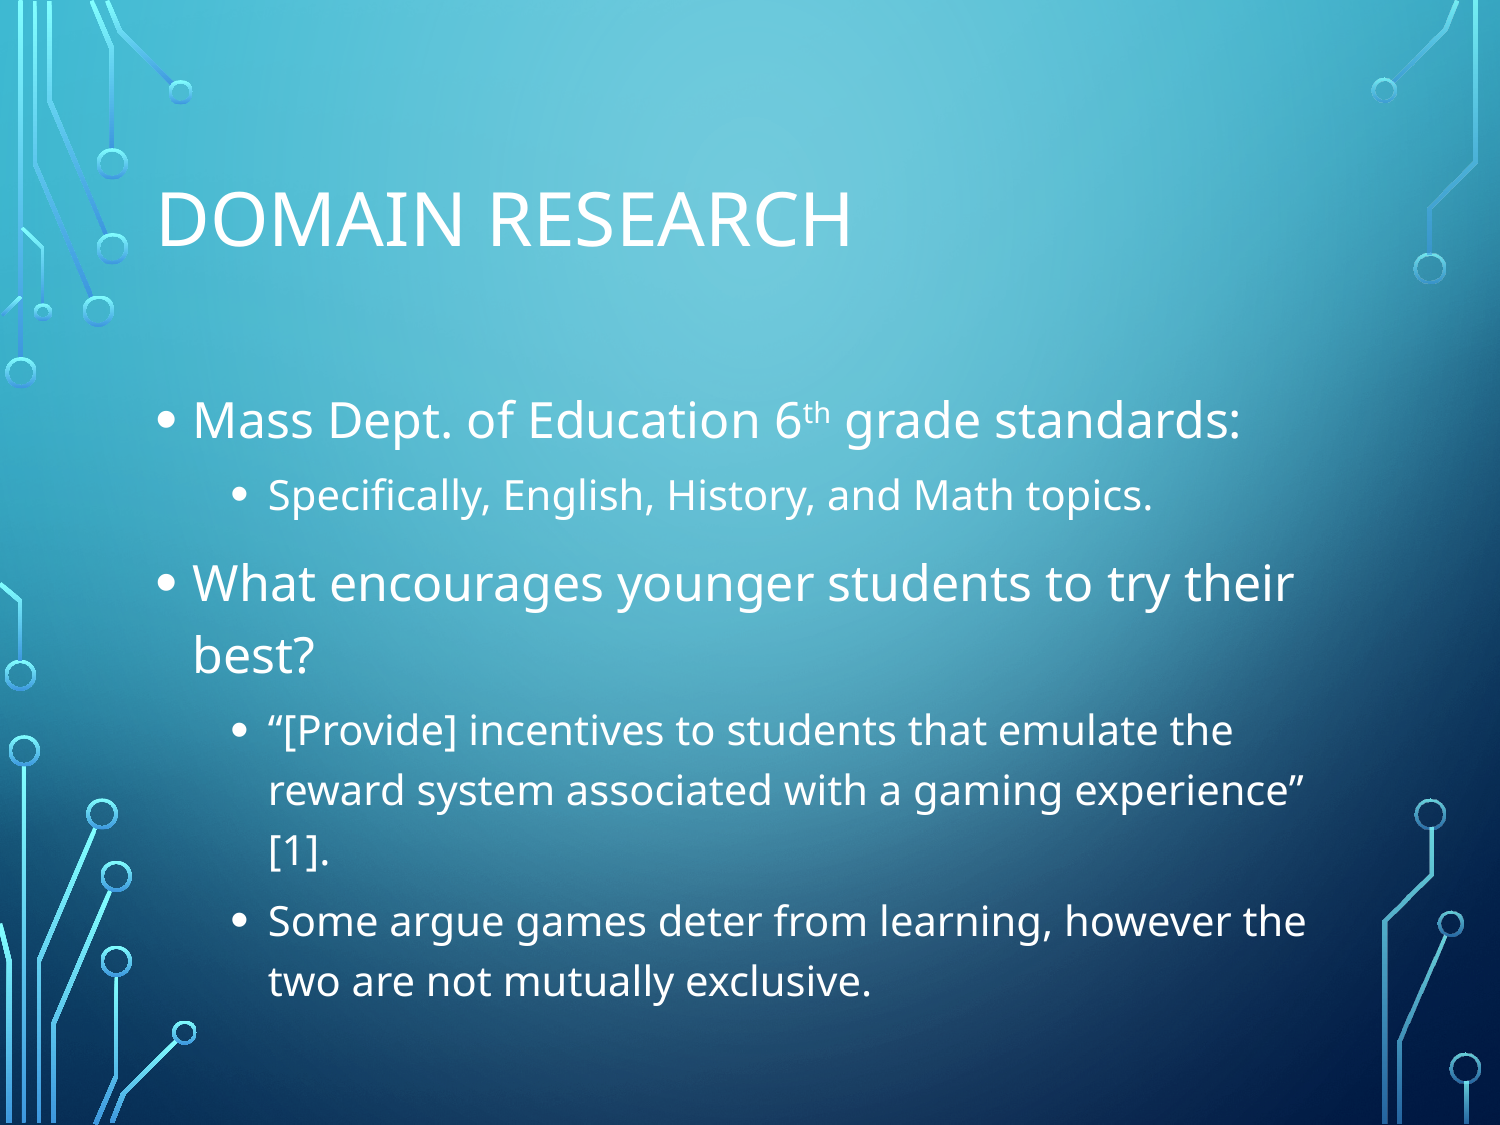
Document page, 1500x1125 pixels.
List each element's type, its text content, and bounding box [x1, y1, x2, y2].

title Domain Research [140, 101, 1360, 344]
list Mass Dept. of Education 6th grade standards: Specifically, English, History, and Math topics. What encourages younger students to try their best? “[Provide] incentives to students that emulate the reward system associated with a gaming experience” [1]. Some argue games deter from learning, however the two are not mutually exclusive. [140, 369, 1360, 950]
